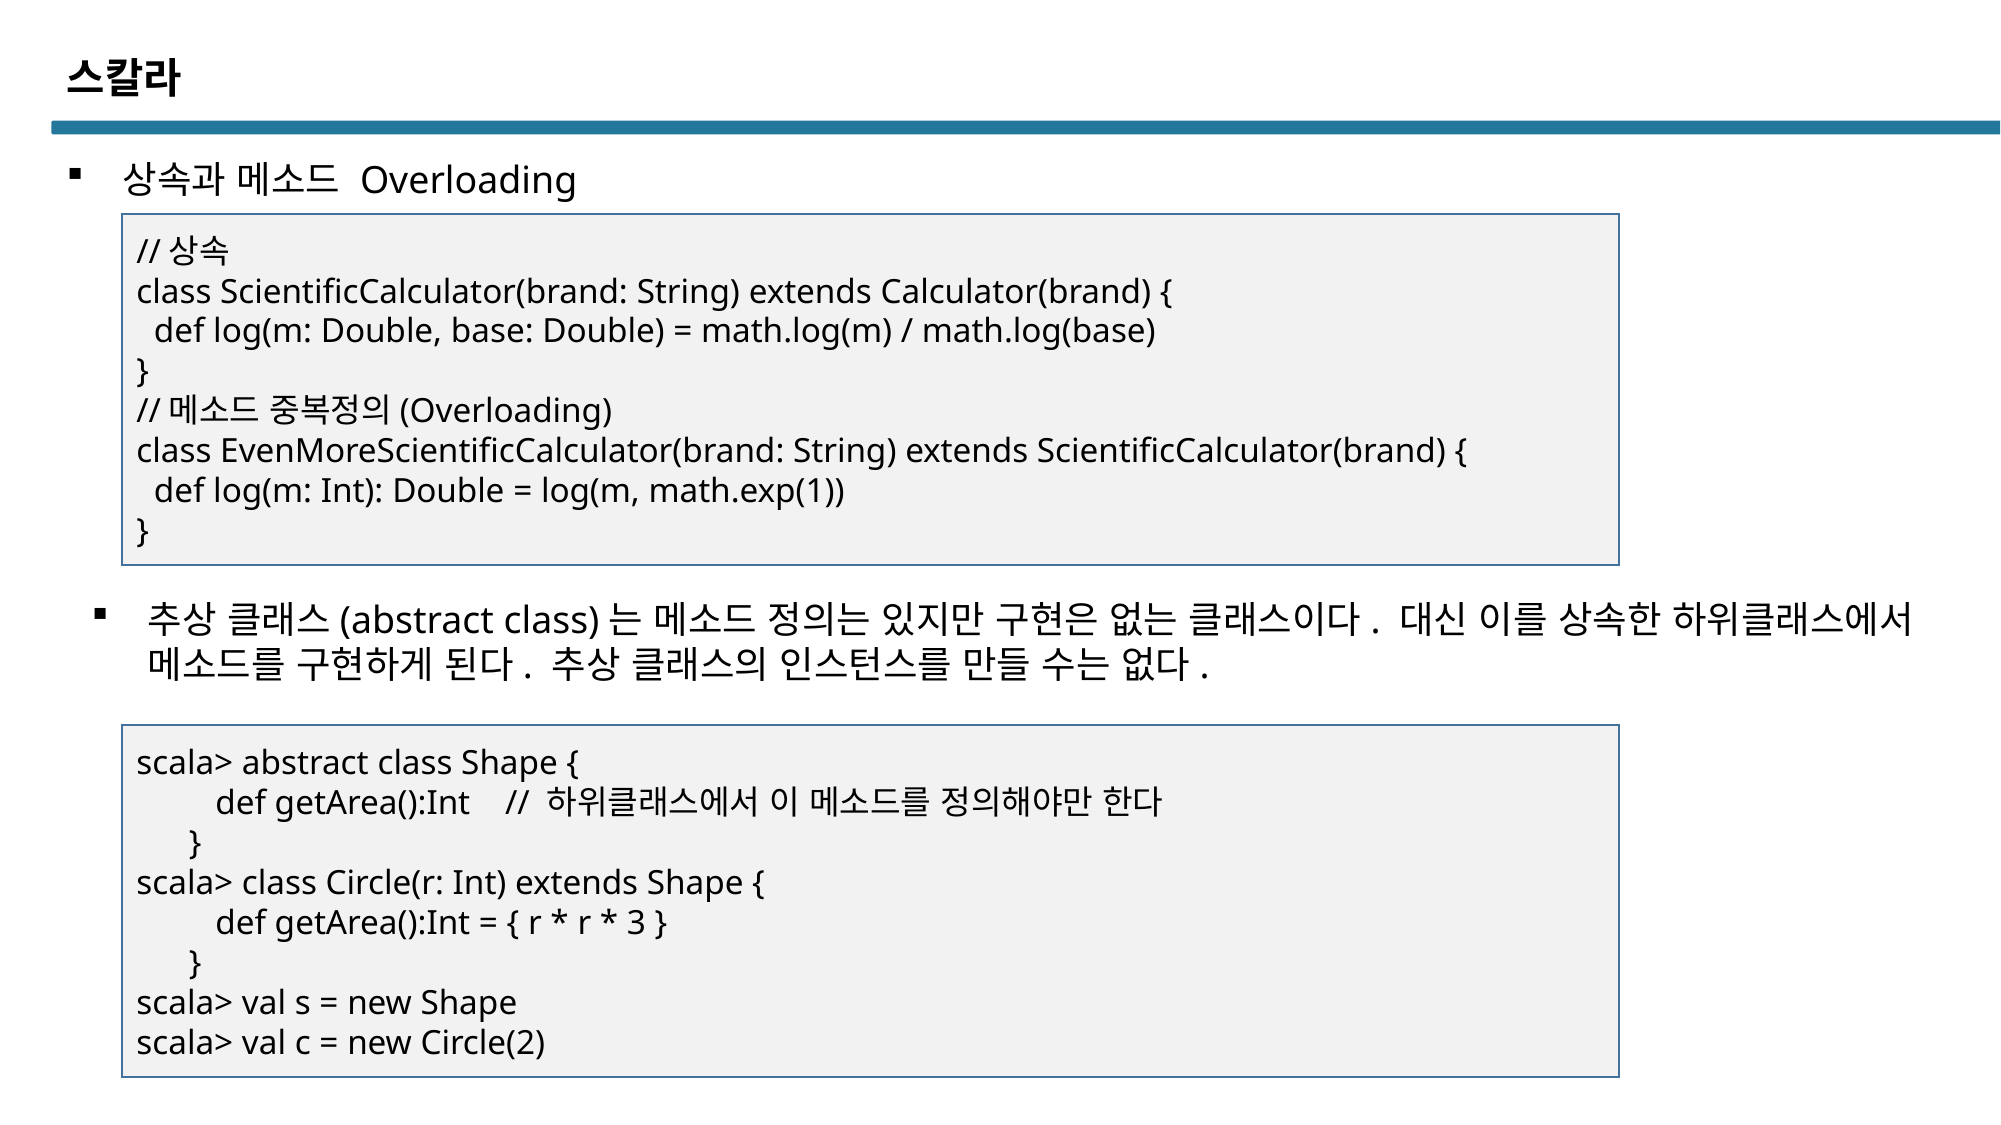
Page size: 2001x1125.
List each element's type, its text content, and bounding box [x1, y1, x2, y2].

text_box 스칼라 [51, 50, 1238, 121]
text_box 추상 클래스(abstract class)는 메소드 정의는 있지만 구현은 없는 클래스이다. 대신 이를 상속한 하위클래스에서 메소드를 구현하게 된다. 추상 클래스의 인스턴스를 만들 수는 없다. [76, 589, 1942, 694]
text_box 상속과 메소드 Overloading [51, 148, 1917, 209]
text_box scala> abstract class Shape { def getArea():Int // 하위클래스에서 이 메소드를 정의해야만 한다 } scala> class Circle(r: Int) extends Shape { def getArea():Int = { r * r * 3 } } scala> val s = new Shape scala> val c = new Circle(2) [121, 724, 1620, 1078]
text_box //상속 class ScientificCalculator(brand: String) extends Calculator(brand) { def log(m: Double, base: Double) = math.log(m) / math.log(base) } //메소드 중복정의(Overloading) class EvenMoreScientificCalculator(brand: String) extends ScientificCalculator(brand) { def log(m: Int): Double = log(m, math.exp(1)) } [121, 213, 1620, 566]
